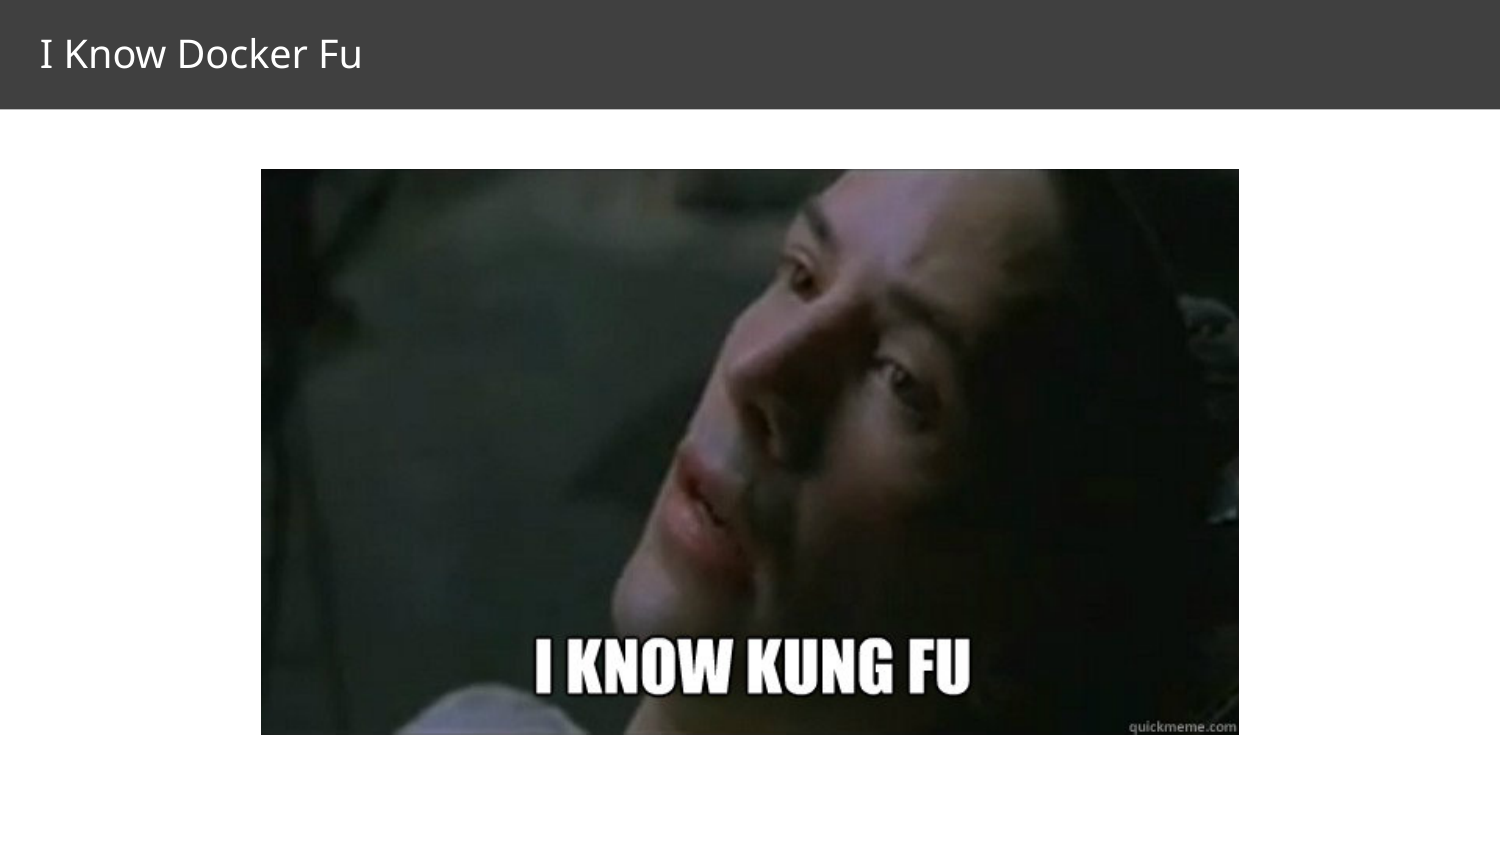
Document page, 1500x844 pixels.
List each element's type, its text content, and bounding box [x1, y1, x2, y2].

title I Know Docker Fu [24, 21, 1471, 85]
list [261, 168, 1239, 735]
